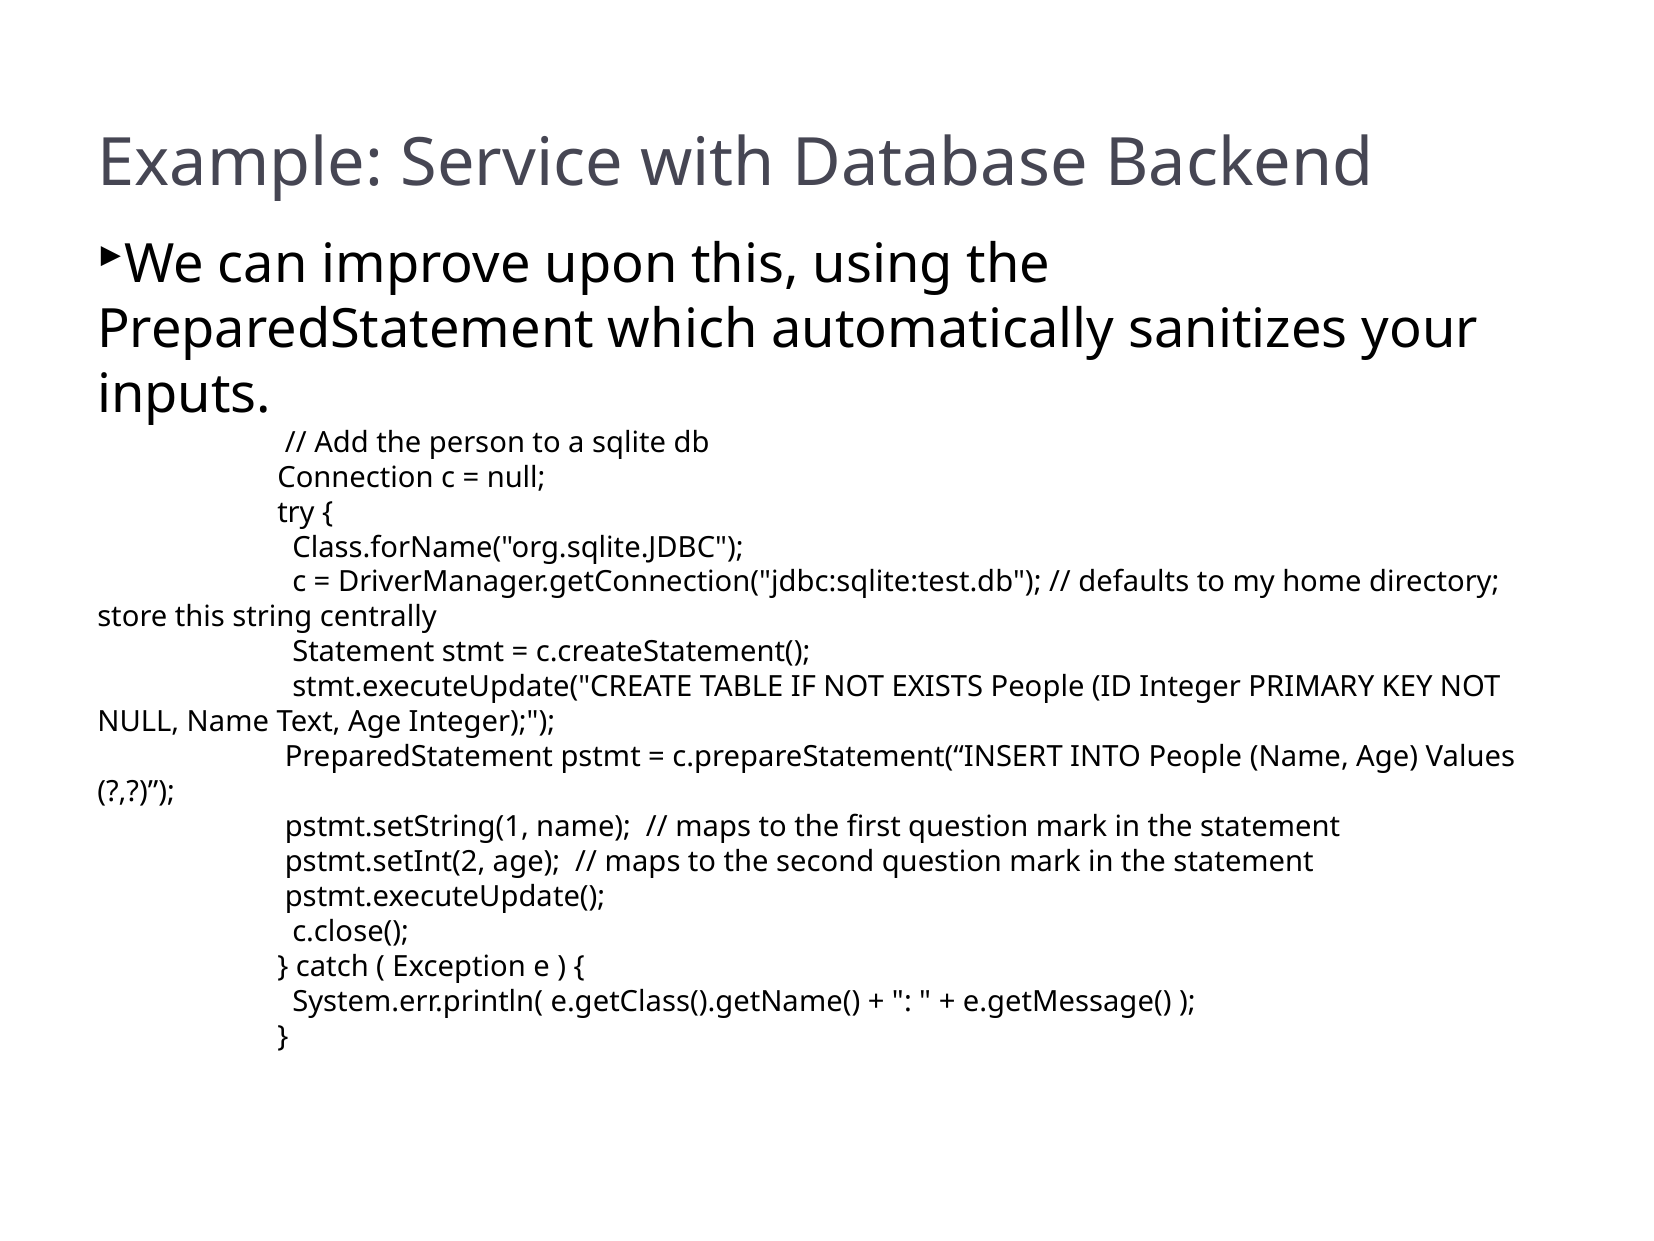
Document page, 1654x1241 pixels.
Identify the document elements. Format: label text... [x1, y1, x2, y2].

text_box Example: Service with Database Backend [82, 27, 1571, 207]
text_box We can improve upon this, using the PreparedStatement which automatically sanitizes your inputs. // Add the person to a sqlite db Connection c = null; try { Class.forName("org.sqlite.JDBC"); c = DriverManager.getConnection("jdbc:sqlite:test.db"); // defaults to my home directory; store this string centrally Statement stmt = c.createStatement(); stmt.executeUpdate("CREATE TABLE IF NOT EXISTS People (ID Integer PRIMARY KEY NOT NULL, Name Text, Age Integer);"); PreparedStatement pstmt = c.prepareStatement(“INSERT INTO People (Name, Age) Values (?,?)”); pstmt.setString(1, name); // maps to the first question mark in the statement pstmt.setInt(2, age); // maps to the second question mark in the statement pstmt.executeUpdate(); c.close(); } catch ( Exception e ) { System.err.println( e.getClass().getName() + ": " + e.getMessage() ); } [82, 220, 1571, 1114]
